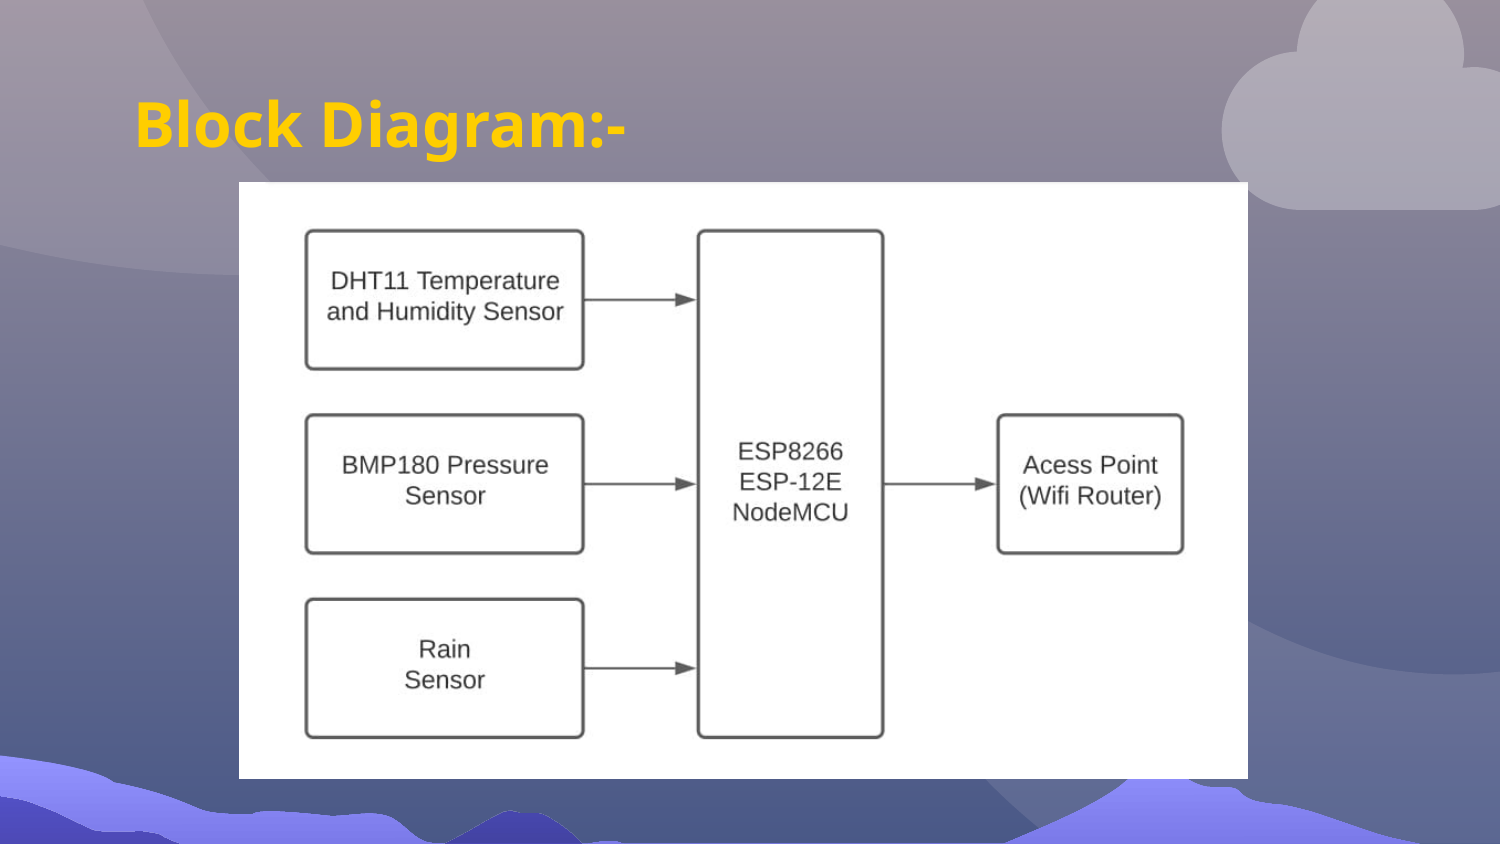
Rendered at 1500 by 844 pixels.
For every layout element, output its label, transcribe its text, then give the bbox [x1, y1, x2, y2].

title Block Diagram:- [118, 69, 1382, 164]
picture [239, 181, 1248, 780]
